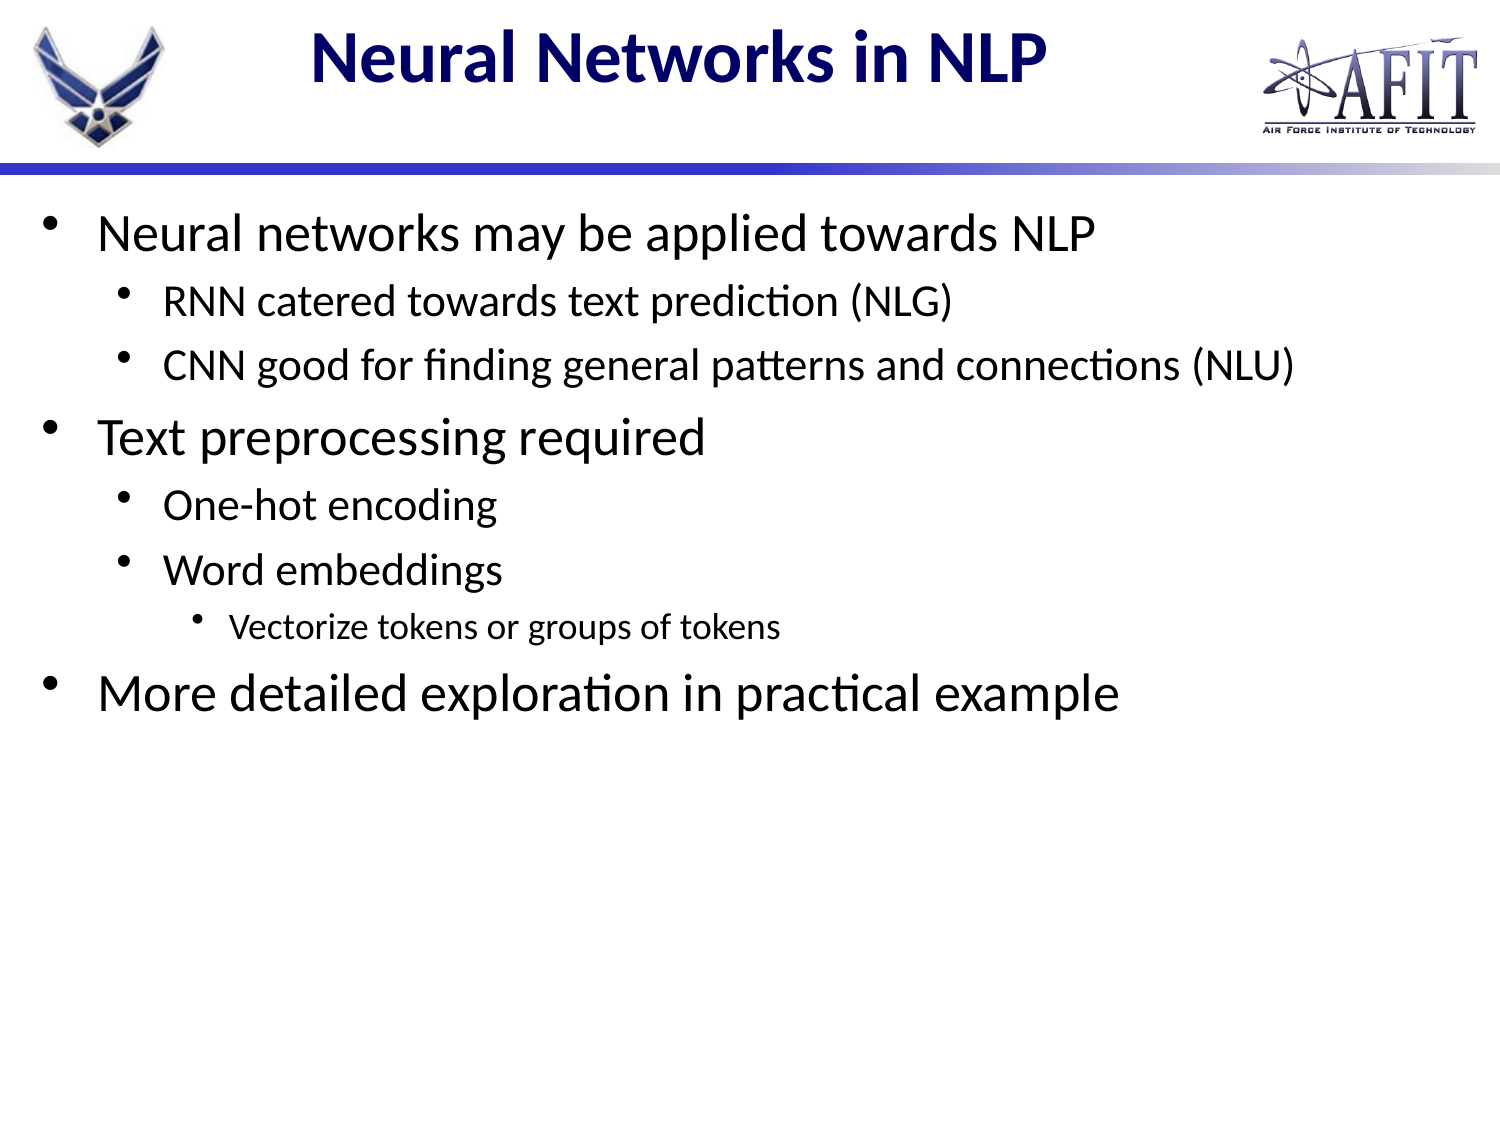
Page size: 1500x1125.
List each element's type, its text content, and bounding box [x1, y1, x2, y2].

list Neural networks may be applied towards NLP RNN catered towards text prediction (NLG) CNN good for finding general patterns and connections (NLU) Text preprocessing required One-hot encoding Word embeddings Vectorize tokens or groups of tokens More detailed exploration in practical example [25, 189, 1476, 1106]
picture [33, 26, 128, 148]
title Neural Networks in NLP [128, 0, 1233, 169]
